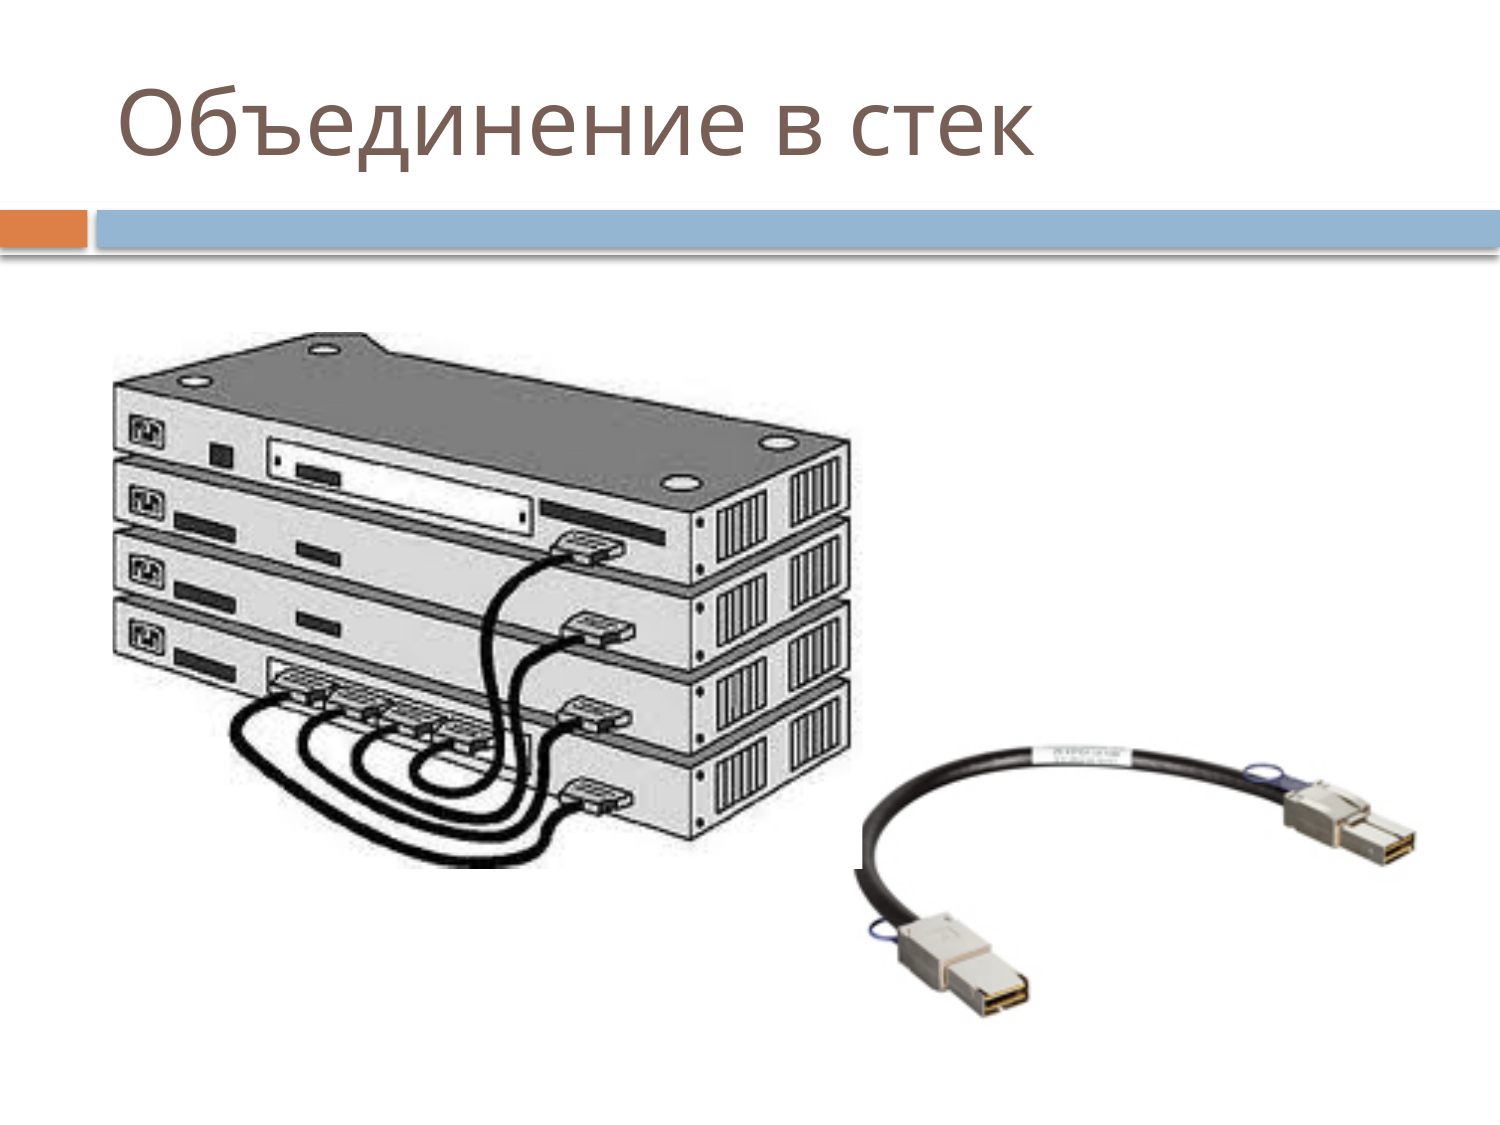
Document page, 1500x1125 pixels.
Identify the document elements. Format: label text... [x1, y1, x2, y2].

picture [112, 331, 1426, 1098]
title Объединение в стек [100, 37, 1438, 200]
